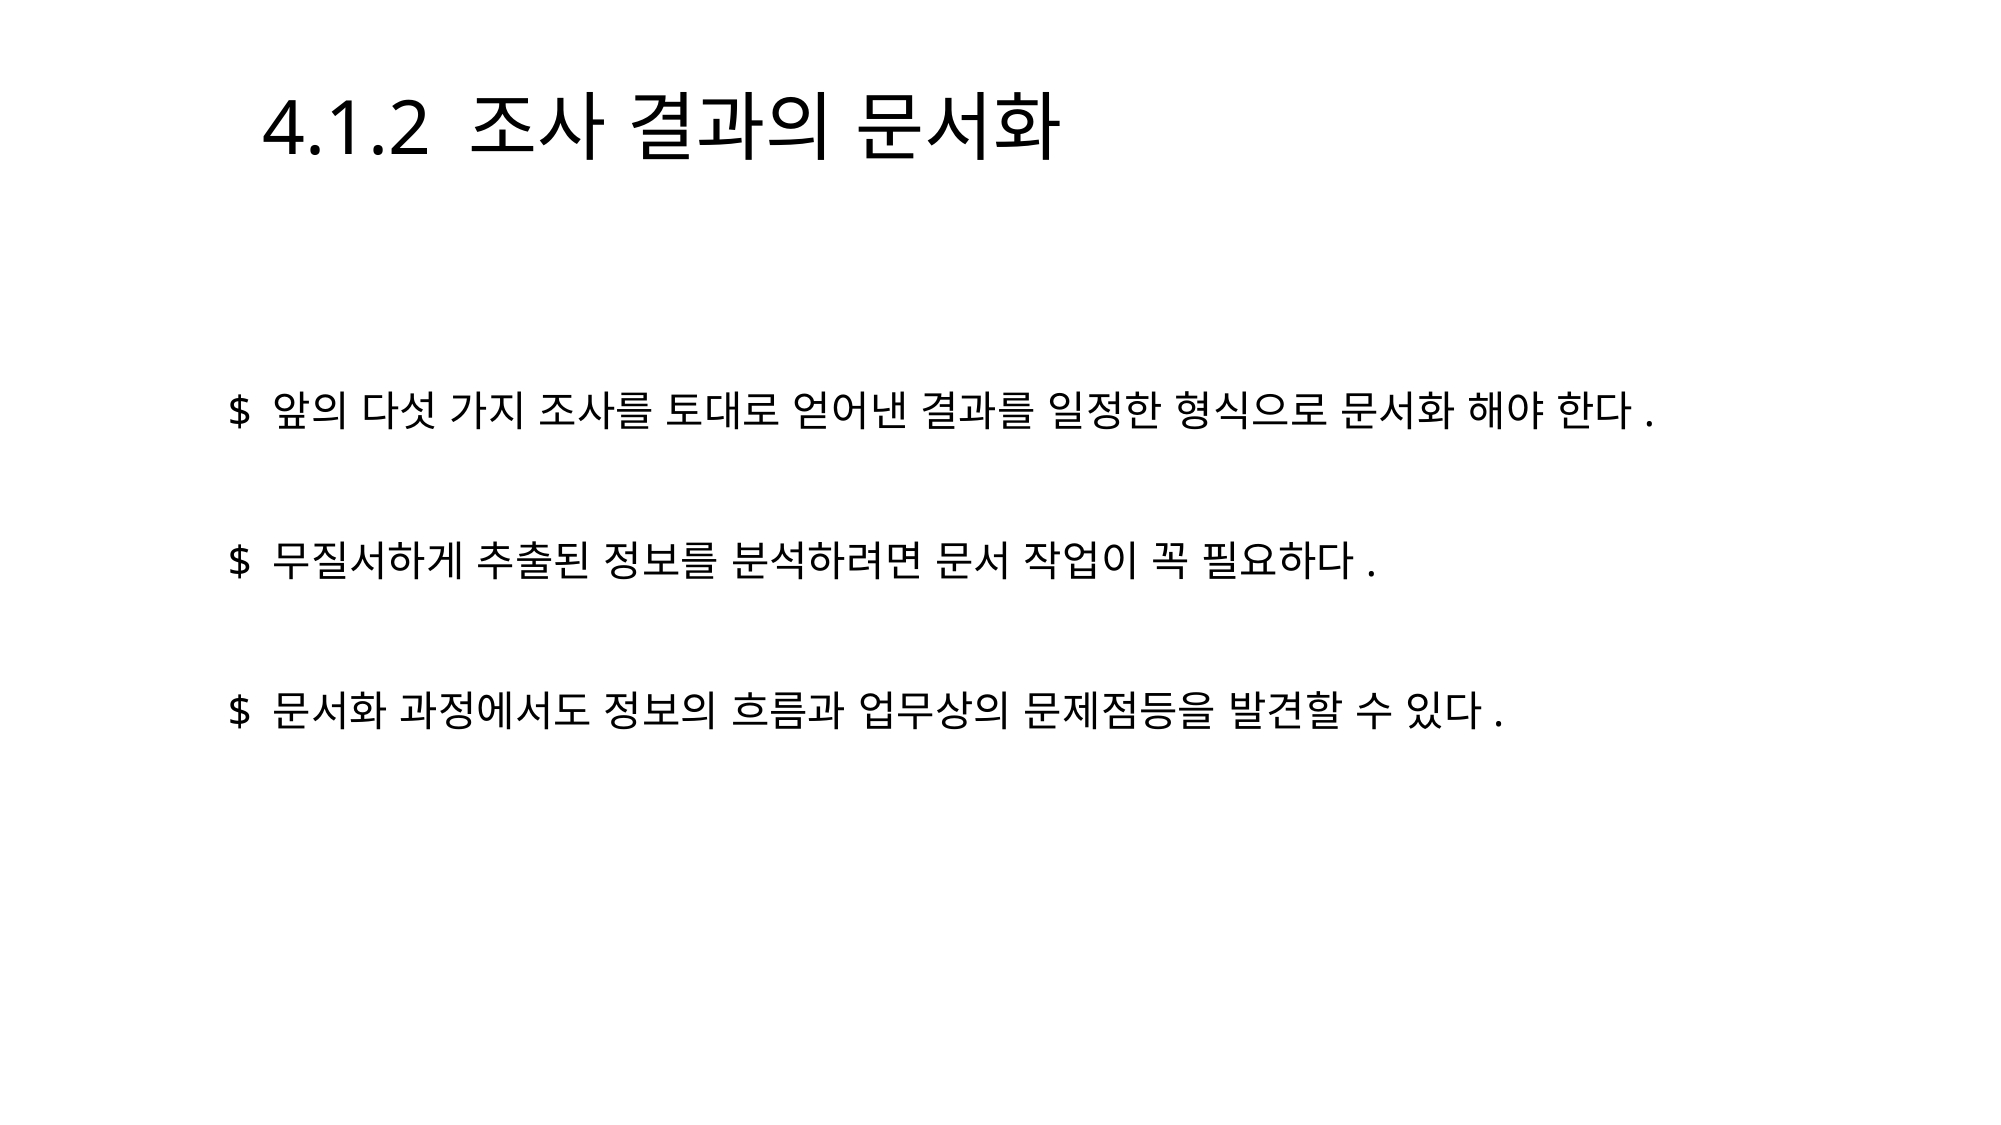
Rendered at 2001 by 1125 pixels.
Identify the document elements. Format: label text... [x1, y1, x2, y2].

text_box 4.1.2 조사 결과의 문서화 [247, 72, 1826, 177]
text_box $ 앞의 다섯 가지 조사를 토대로 얻어낸 결과를 일정한 형식으로 문서화 해야 한다. $ 무질서하게 추출된 정보를 분석하려면 문서 작업이 꼭 필요하다. $ 문서화 과정에서도 정보의 흐름과 업무상의 문제점등을 발견할 수 있다. [213, 352, 1860, 743]
